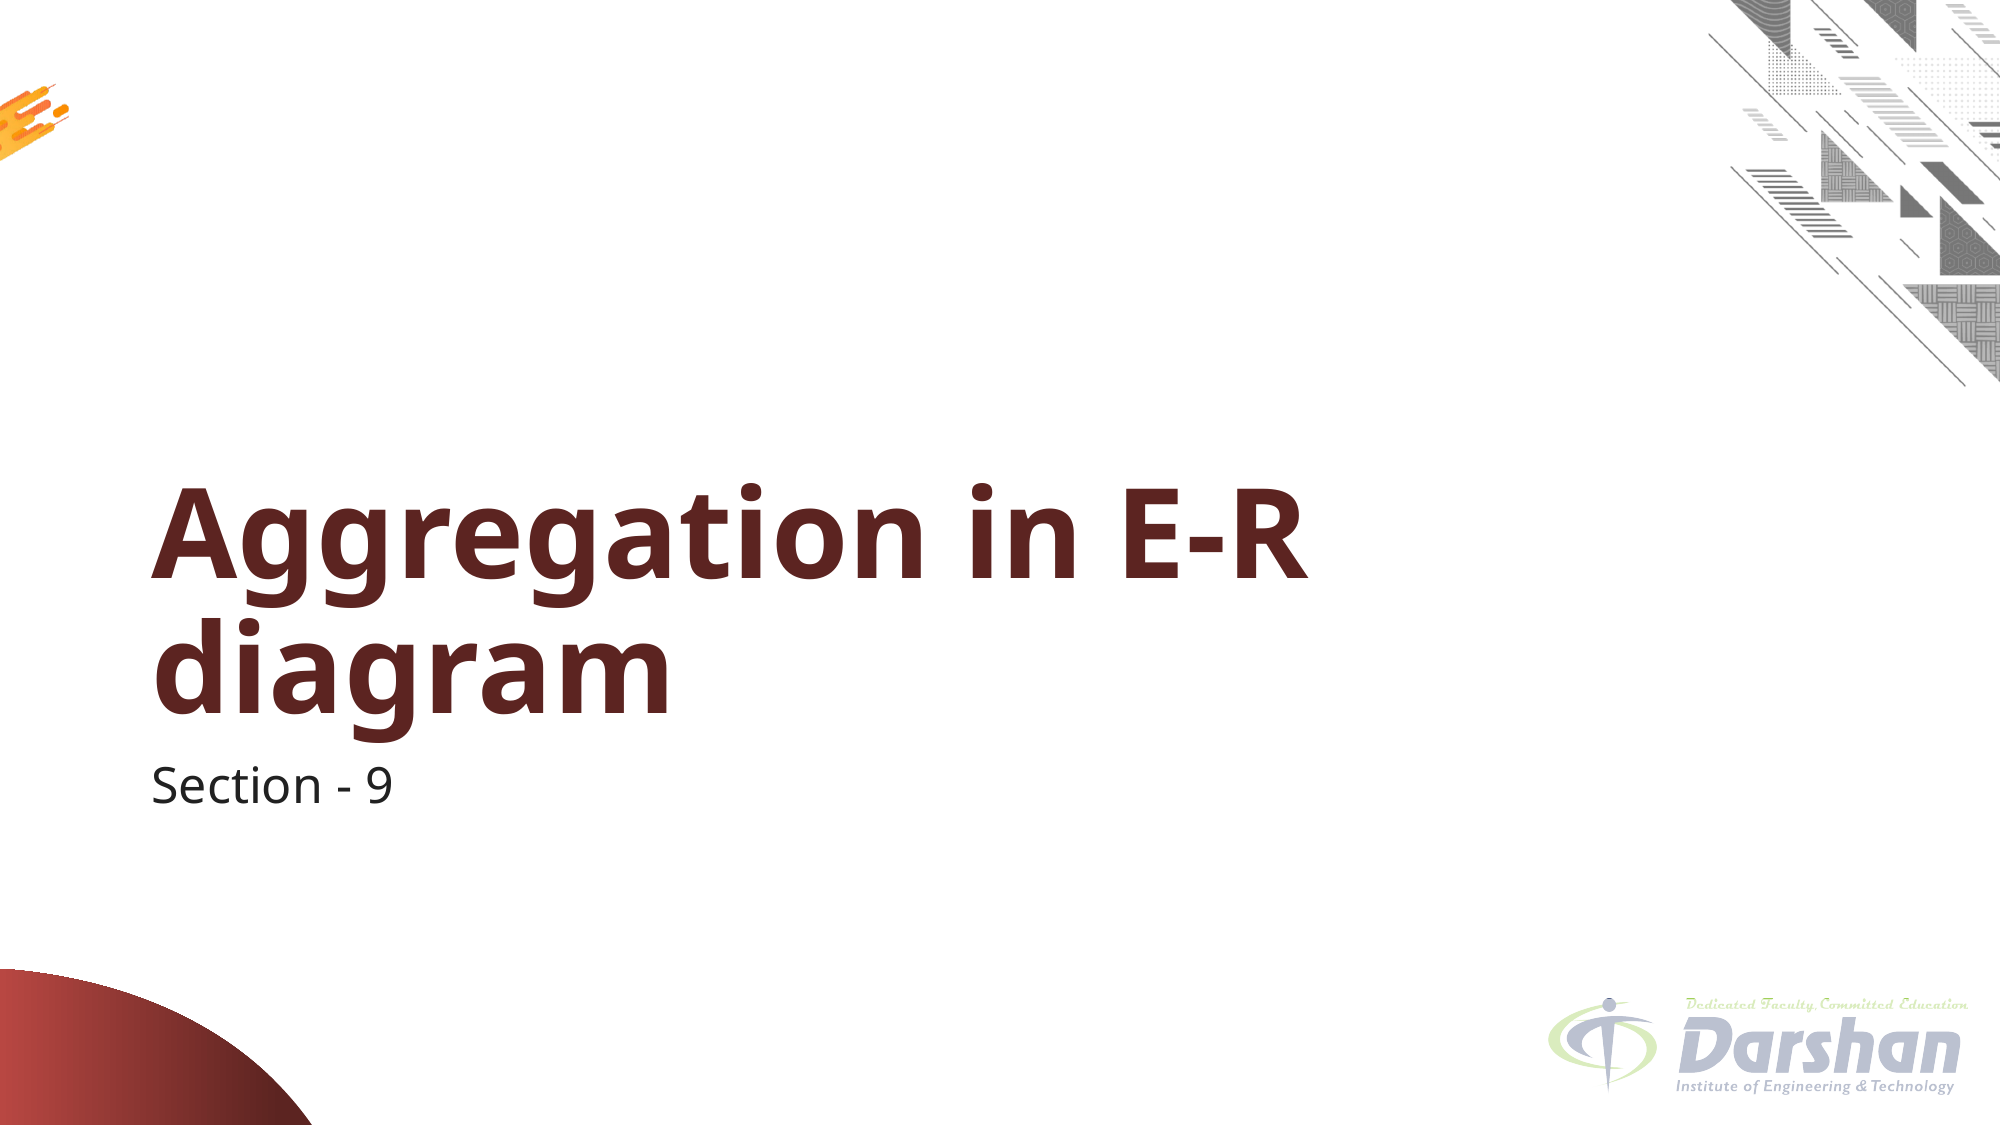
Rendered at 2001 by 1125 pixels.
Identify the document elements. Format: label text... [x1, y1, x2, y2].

list Section - 9 [136, 752, 1862, 999]
picture [0, 65, 90, 193]
title Aggregation in E-R diagram [136, 280, 1862, 749]
text_box ISA [1548, 998, 1968, 1095]
